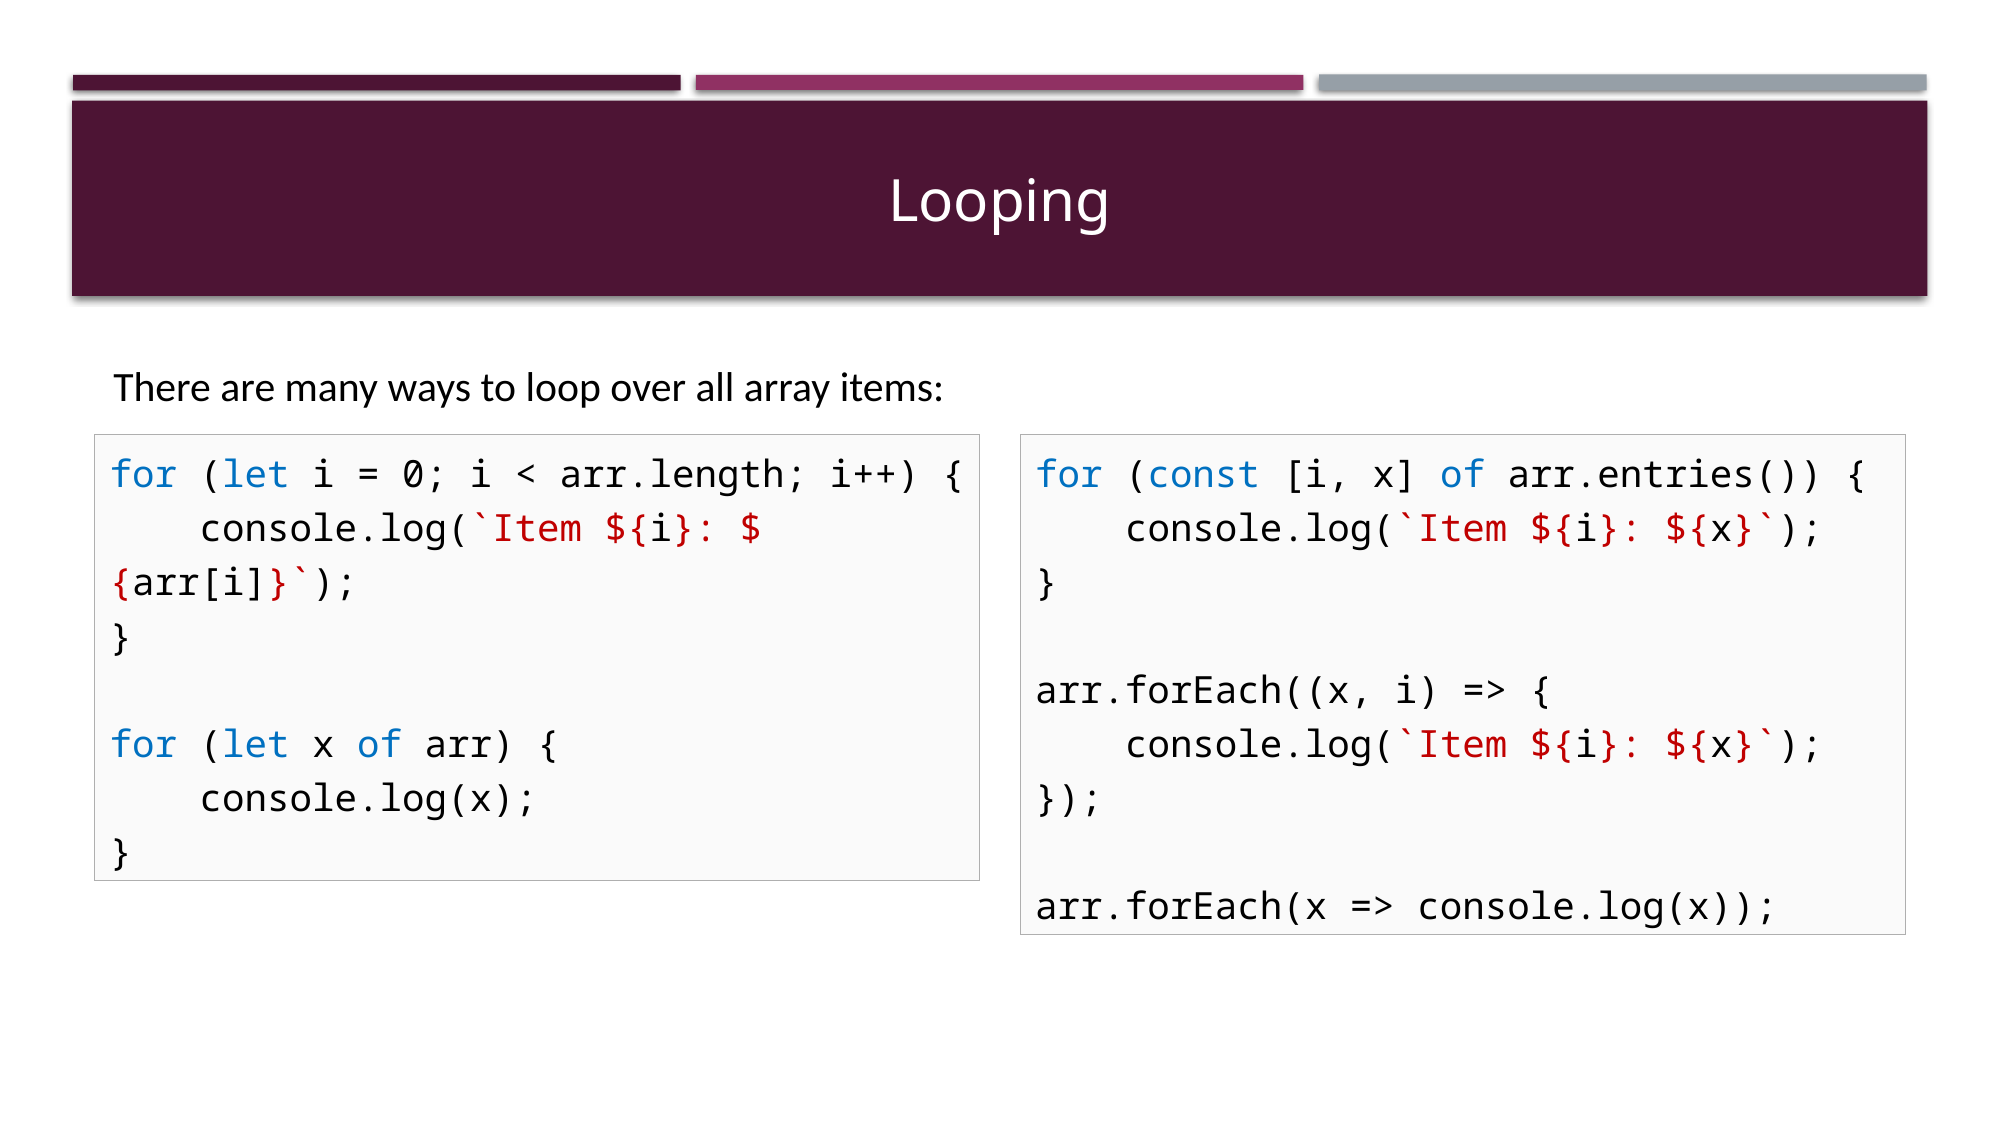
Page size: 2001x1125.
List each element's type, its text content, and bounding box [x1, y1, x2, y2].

text_box There are many ways to loop over all array items: [98, 342, 960, 417]
text_box for (const [i, x] of arr.entries()) { console.log(`Item ${i}: ${x}`); } arr.forEach((x, i) => { console.log(`Item ${i}: ${x}`); }); arr.forEach(x => console.log(x)); [1020, 434, 1906, 935]
text_box for (let i = 0; i < arr.length; i++) { console.log(`Item ${i}: ${arr[i]}`); } for (let x of arr) { console.log(x); } [94, 434, 980, 881]
title Looping [95, 152, 1905, 241]
